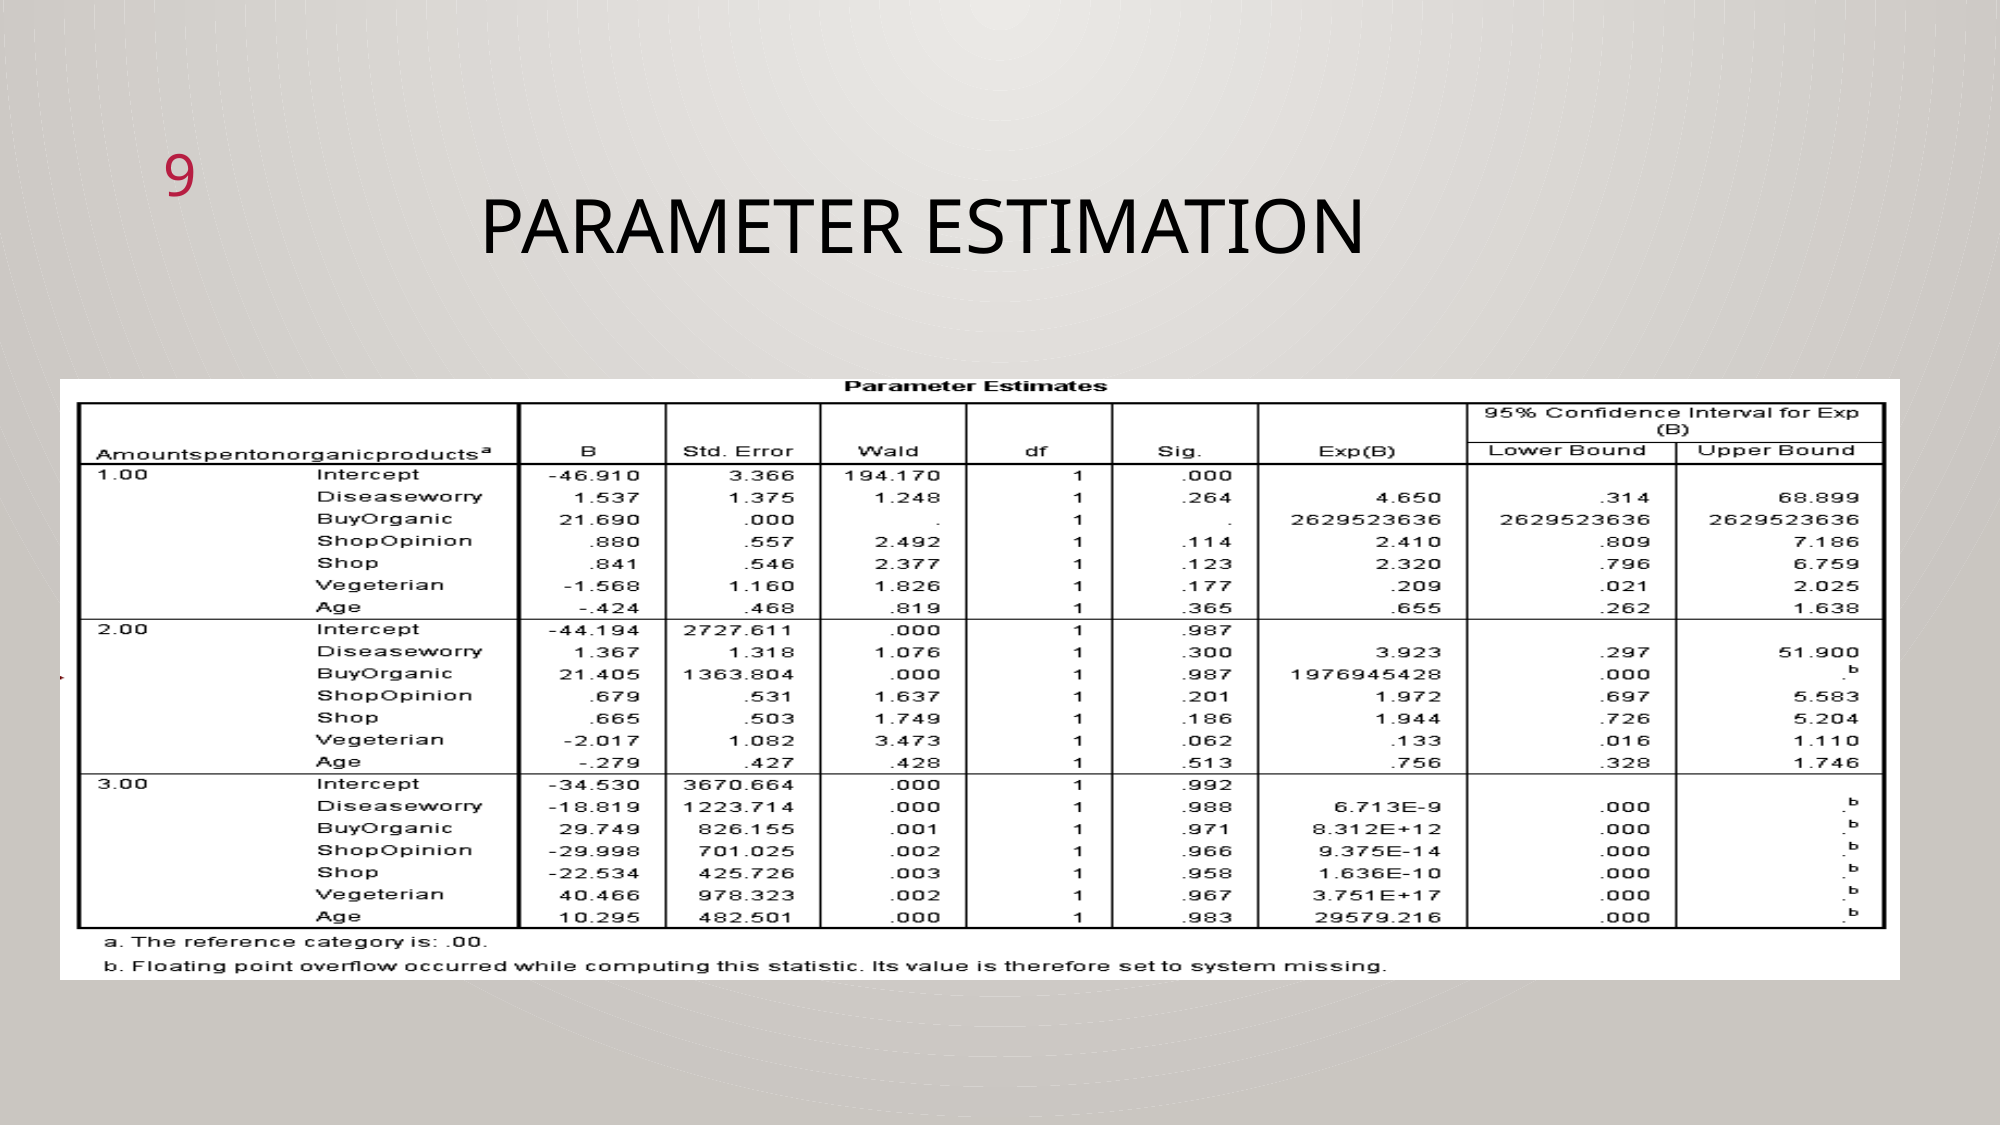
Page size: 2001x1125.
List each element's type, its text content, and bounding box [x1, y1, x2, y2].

picture [59, 378, 1900, 980]
slide_number 9 [78, 131, 212, 214]
title PARAMETER ESTIMATION [188, 174, 1638, 298]
